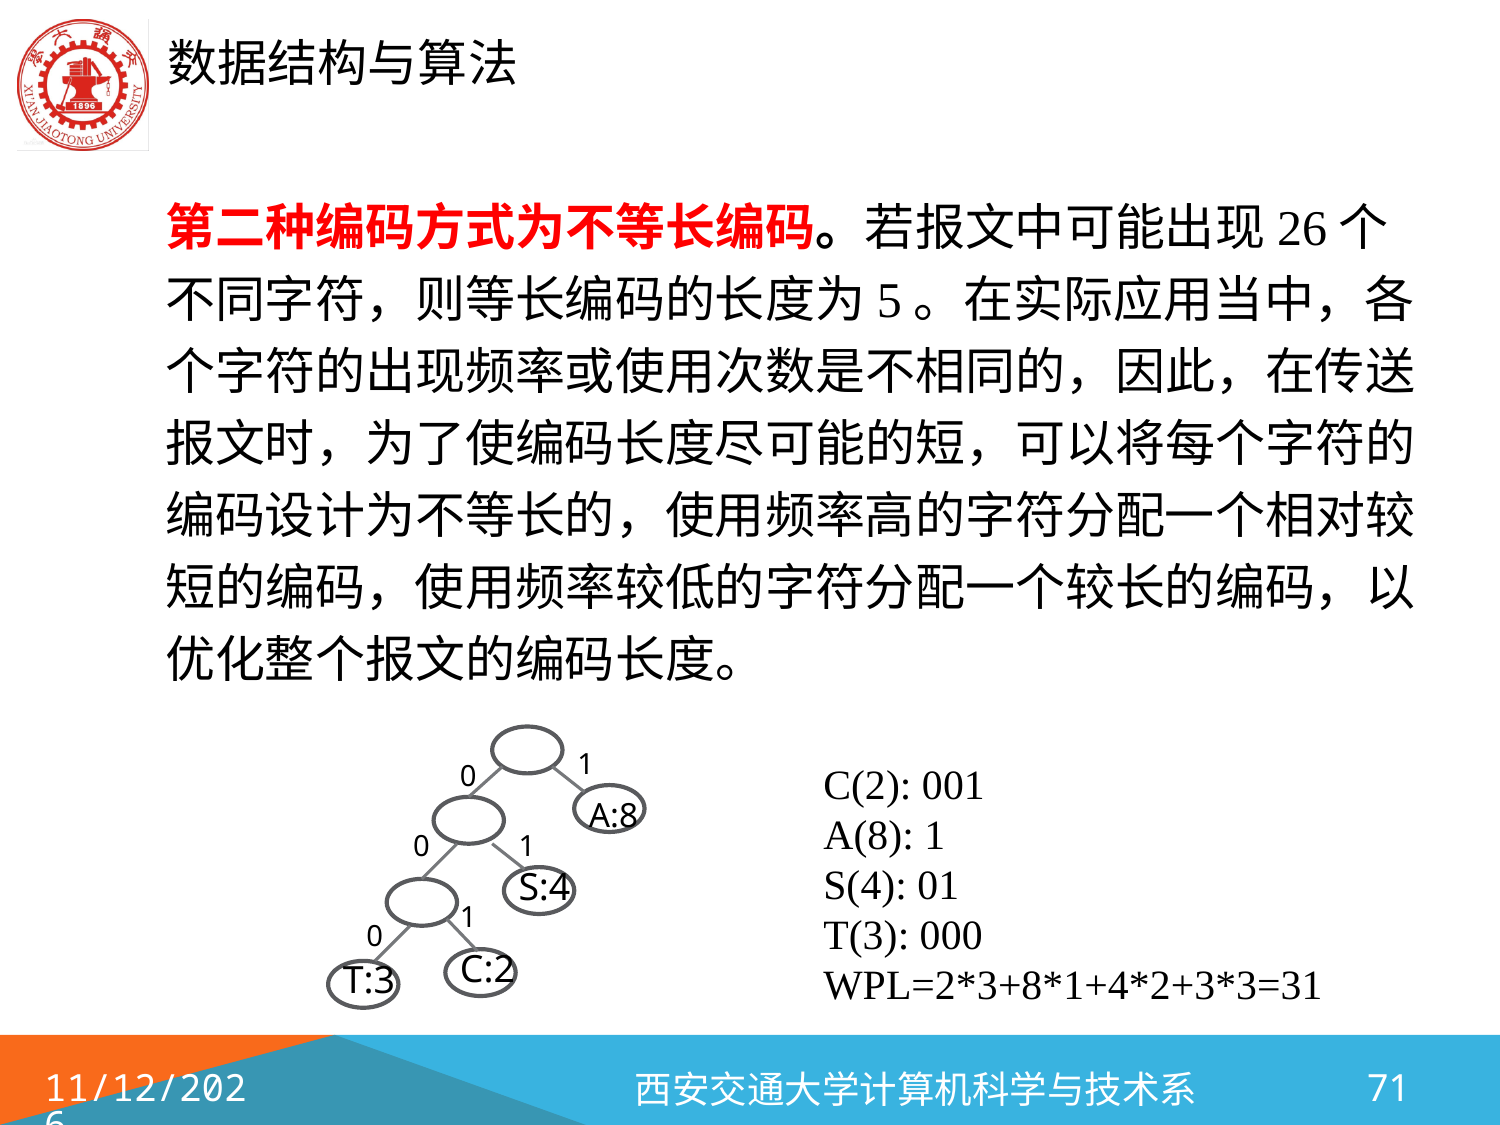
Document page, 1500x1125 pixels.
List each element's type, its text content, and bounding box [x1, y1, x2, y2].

picture [17, 19, 149, 151]
list 第二种编码方式为不等长编码。若报文中可能出现26个不同字符，则等长编码的长度为5。在实际应用当中，各个字符的出现频率或使用次数是不相同的，因此，在传送报文时，为了使编码长度尽可能的短，可以将每个字符的编码设计为不等长的，使用频率高的字符分配一个相对较短的编码，使用频率较低的字符分配一个较长的编码，以优化整个报文的编码长度。 [93, 175, 1433, 763]
text_box C(2): 001 A(8): 1 S(4): 01 T(3): 000 WPL=2*3+8*1+4*2+3*3=31 [808, 750, 1465, 1015]
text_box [327, 726, 657, 1010]
